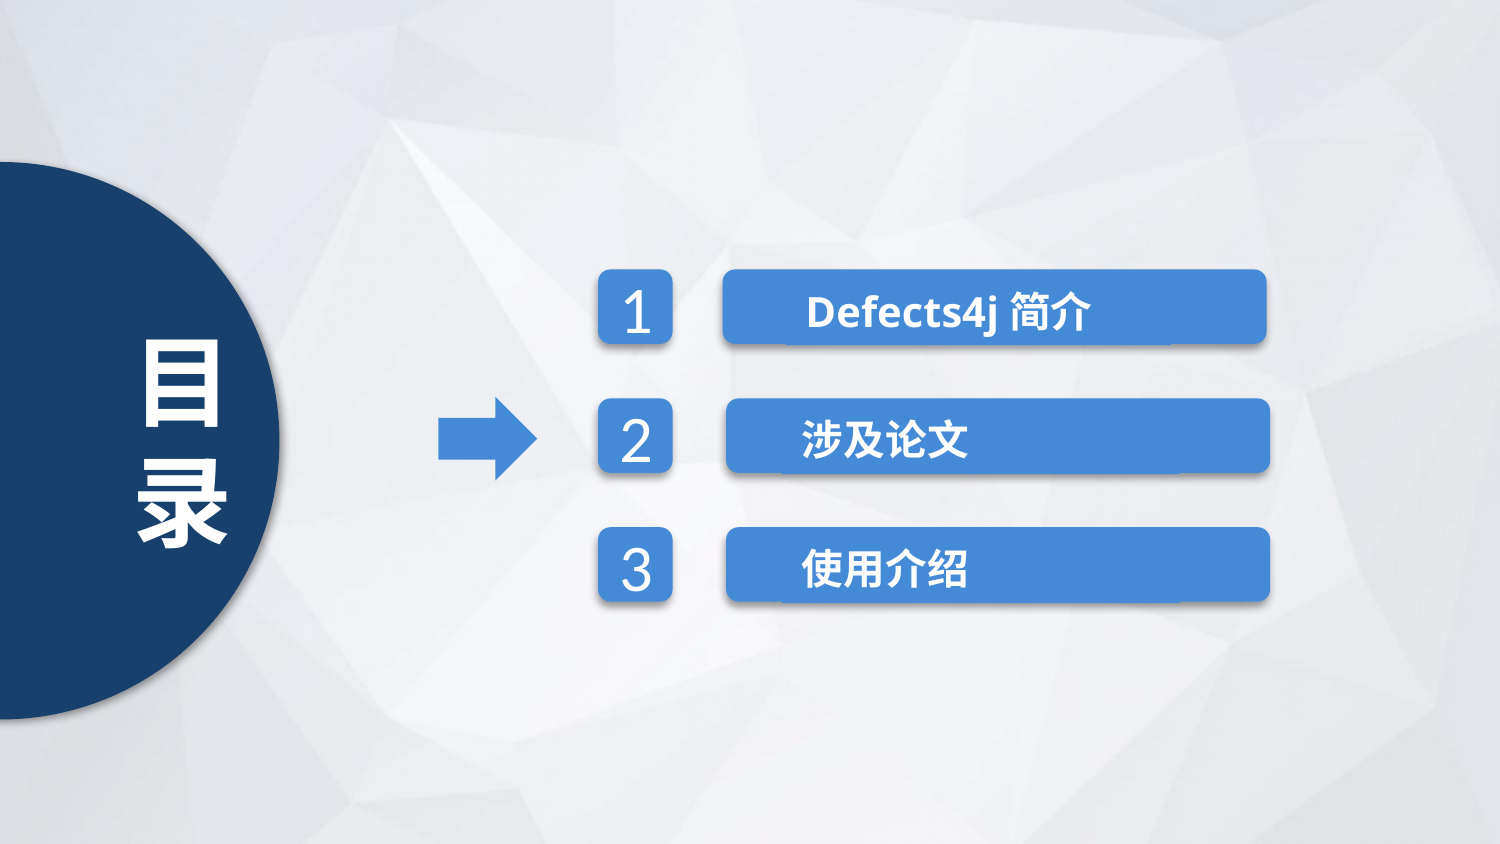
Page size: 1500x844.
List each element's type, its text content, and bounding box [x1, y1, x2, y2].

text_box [725, 526, 1271, 604]
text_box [0, 161, 379, 720]
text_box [725, 398, 1271, 476]
text_box 2 [595, 396, 675, 475]
text_box 1 [595, 267, 675, 346]
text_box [722, 269, 1267, 347]
text_box [436, 394, 540, 483]
text_box 3 [595, 525, 675, 604]
picture [0, 0, 1500, 844]
